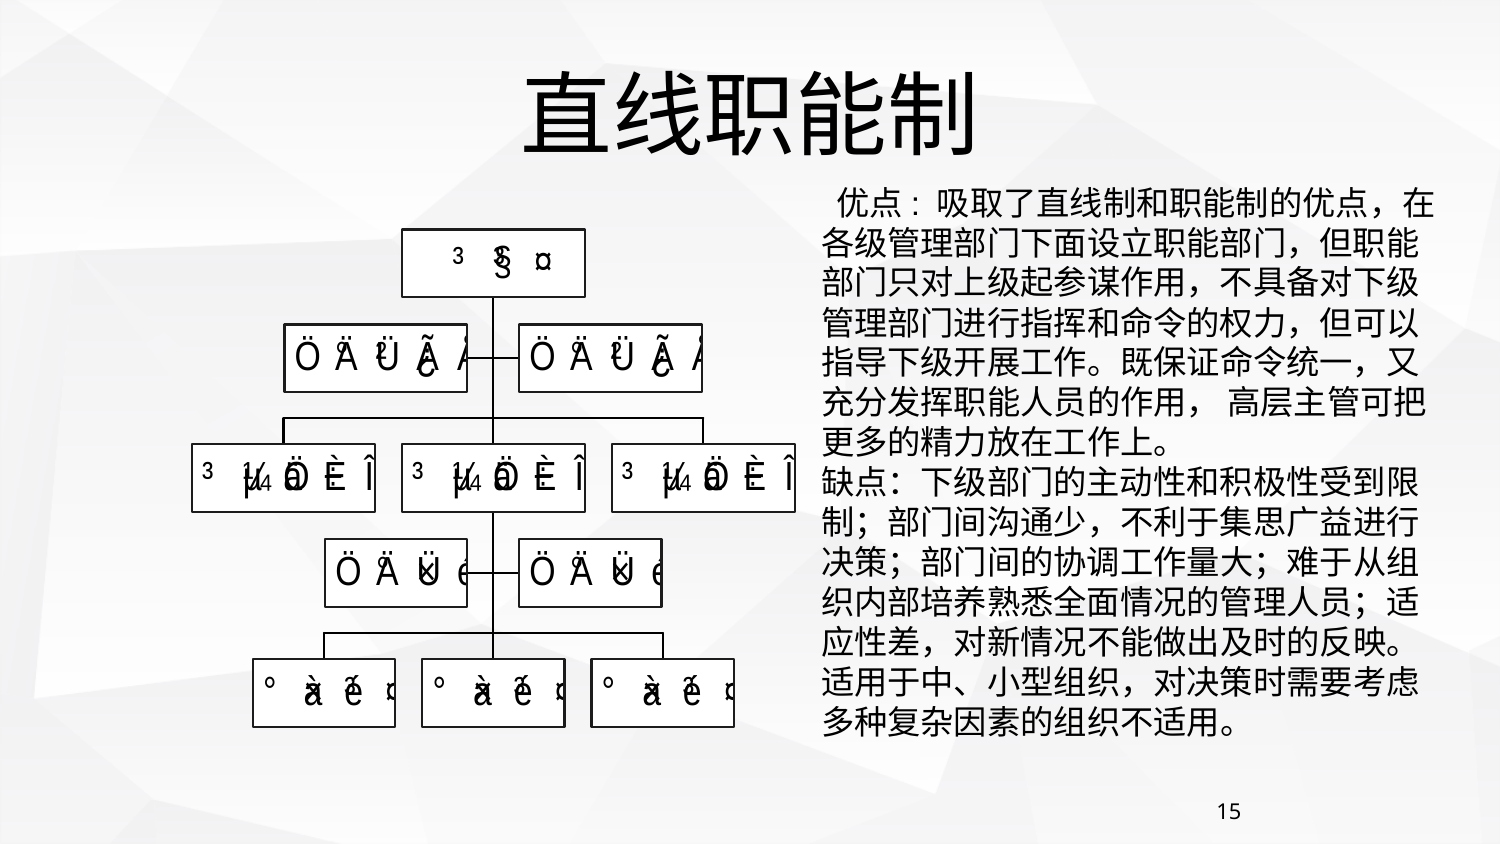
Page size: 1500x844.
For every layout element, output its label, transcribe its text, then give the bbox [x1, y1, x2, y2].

text_box 优点: 吸取了直线制和职能制的优点，在各级管理部门下面设立职能部门，但职能部门只对上级起参谋作用，不具备对下级管理部门进行指挥和命令的权力，但可以指导下级开展工作。既保证命令统一，又充分发挥职能人员的作用， 高层主管可把更多的精力放在工作上。 缺点：下级部门的主动性和积极性受到限制；部门间沟通少，不利于集思广益进行决策；部门间的协调工作量大；难于从组织内部培养熟悉全面情况的管理人员；适应性差，对新情况不能做出及时的反映。 适用于中、小型组织，对决策时需要考虑多种复杂因素的组织不适用。 [806, 174, 1459, 749]
title 直线职能制 [74, 33, 1426, 175]
text_box [1021, 778, 1257, 835]
picture [0, 0, 1500, 844]
